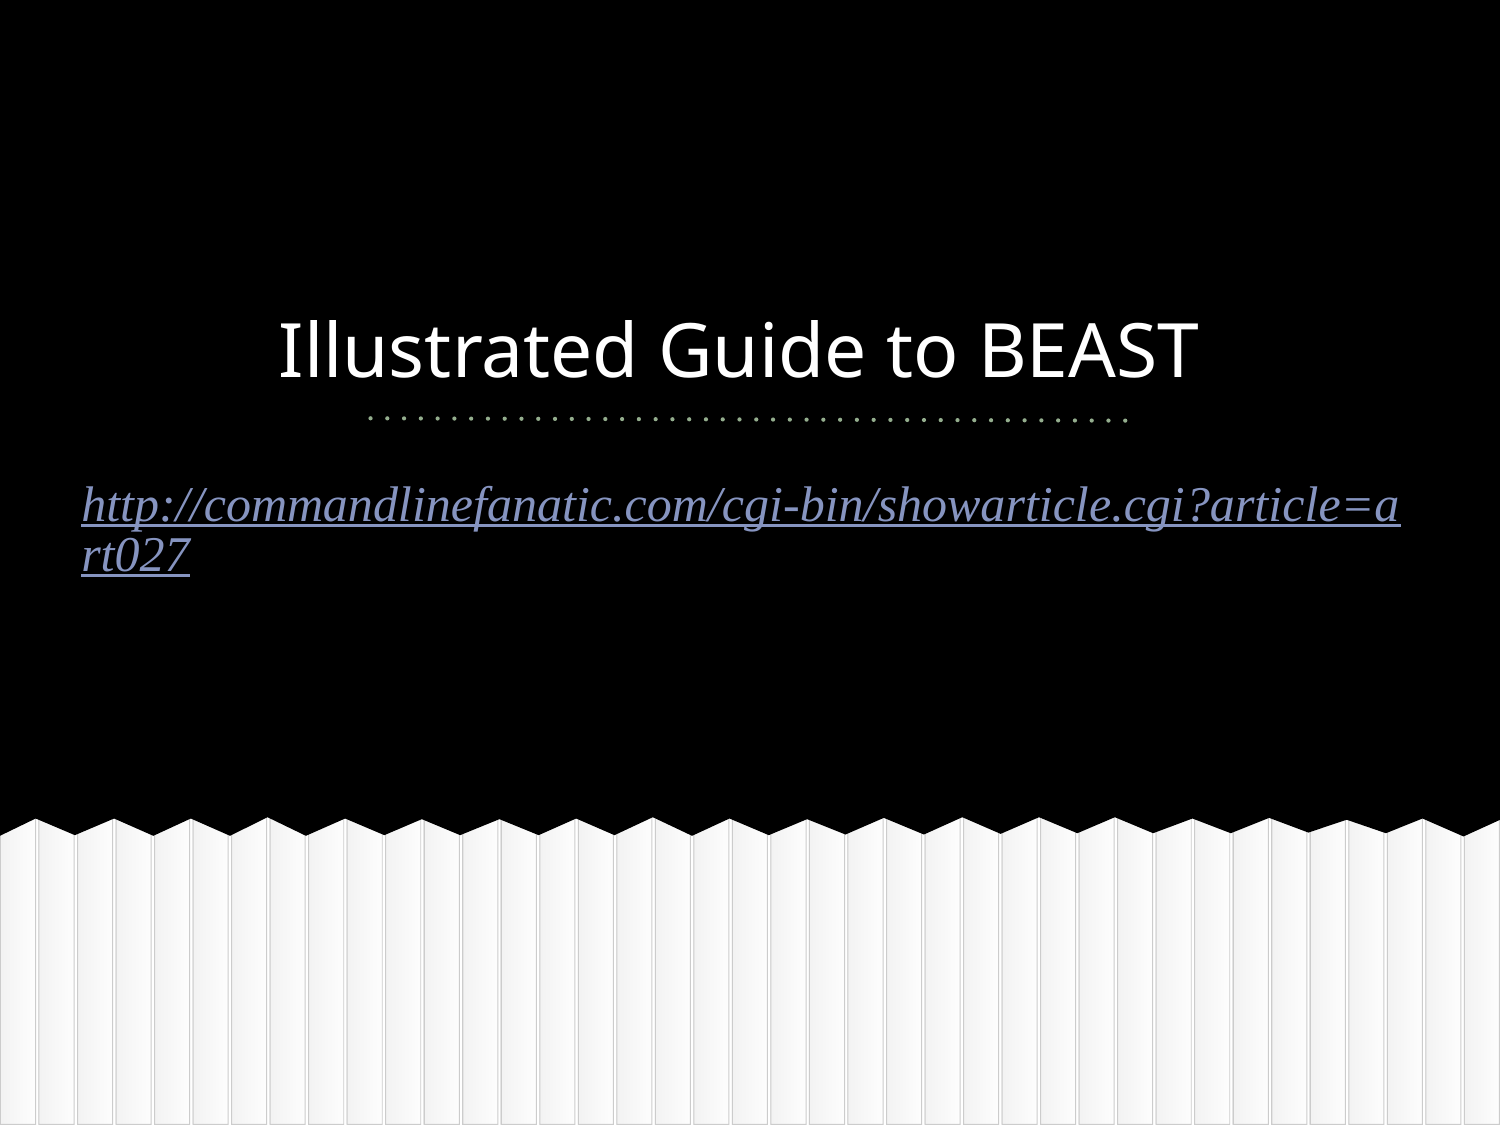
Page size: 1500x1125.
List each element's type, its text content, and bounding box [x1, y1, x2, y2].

subtitle http://commandlinefanatic.com/cgi-bin/showarticle.cgi?article=art027 [66, 433, 1435, 509]
title Illustrated Guide to BEAST [64, 301, 1435, 394]
